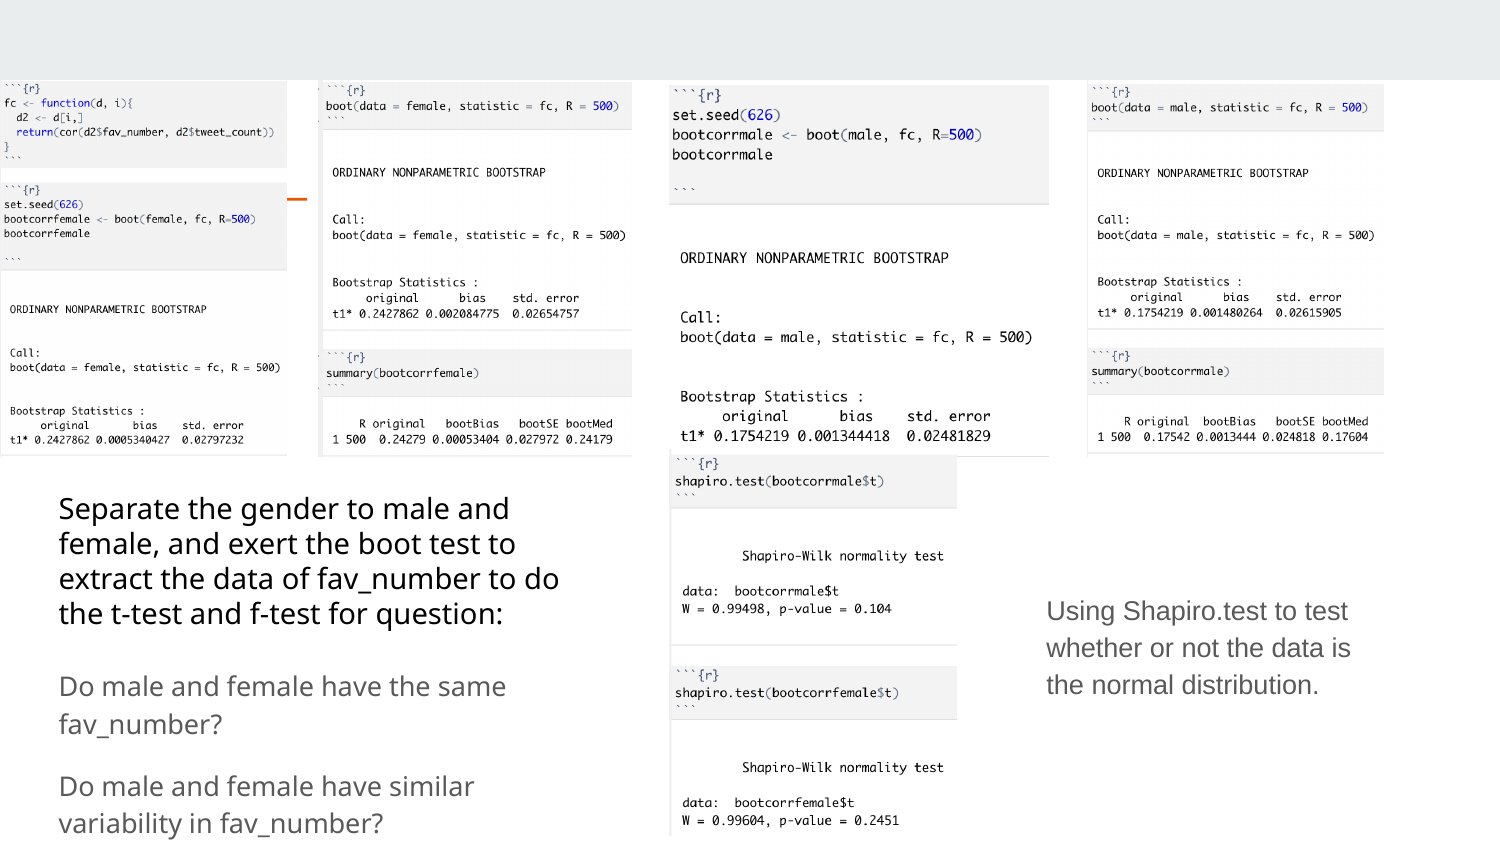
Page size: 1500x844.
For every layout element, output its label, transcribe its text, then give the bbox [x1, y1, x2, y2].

text_box Using Shapiro.test to test whether or not the data is the normal distribution. [1031, 573, 1399, 715]
picture [669, 80, 1050, 836]
picture [317, 80, 632, 458]
picture [0, 80, 287, 458]
picture [1087, 80, 1384, 458]
text_box Separate the gender to male and female, and exert the boot test to extract the data of fav_number to do the t-test and f-test for question: Do male and female have the same fav_number? Do male and female have similar variability in fav_number? [43, 475, 607, 844]
